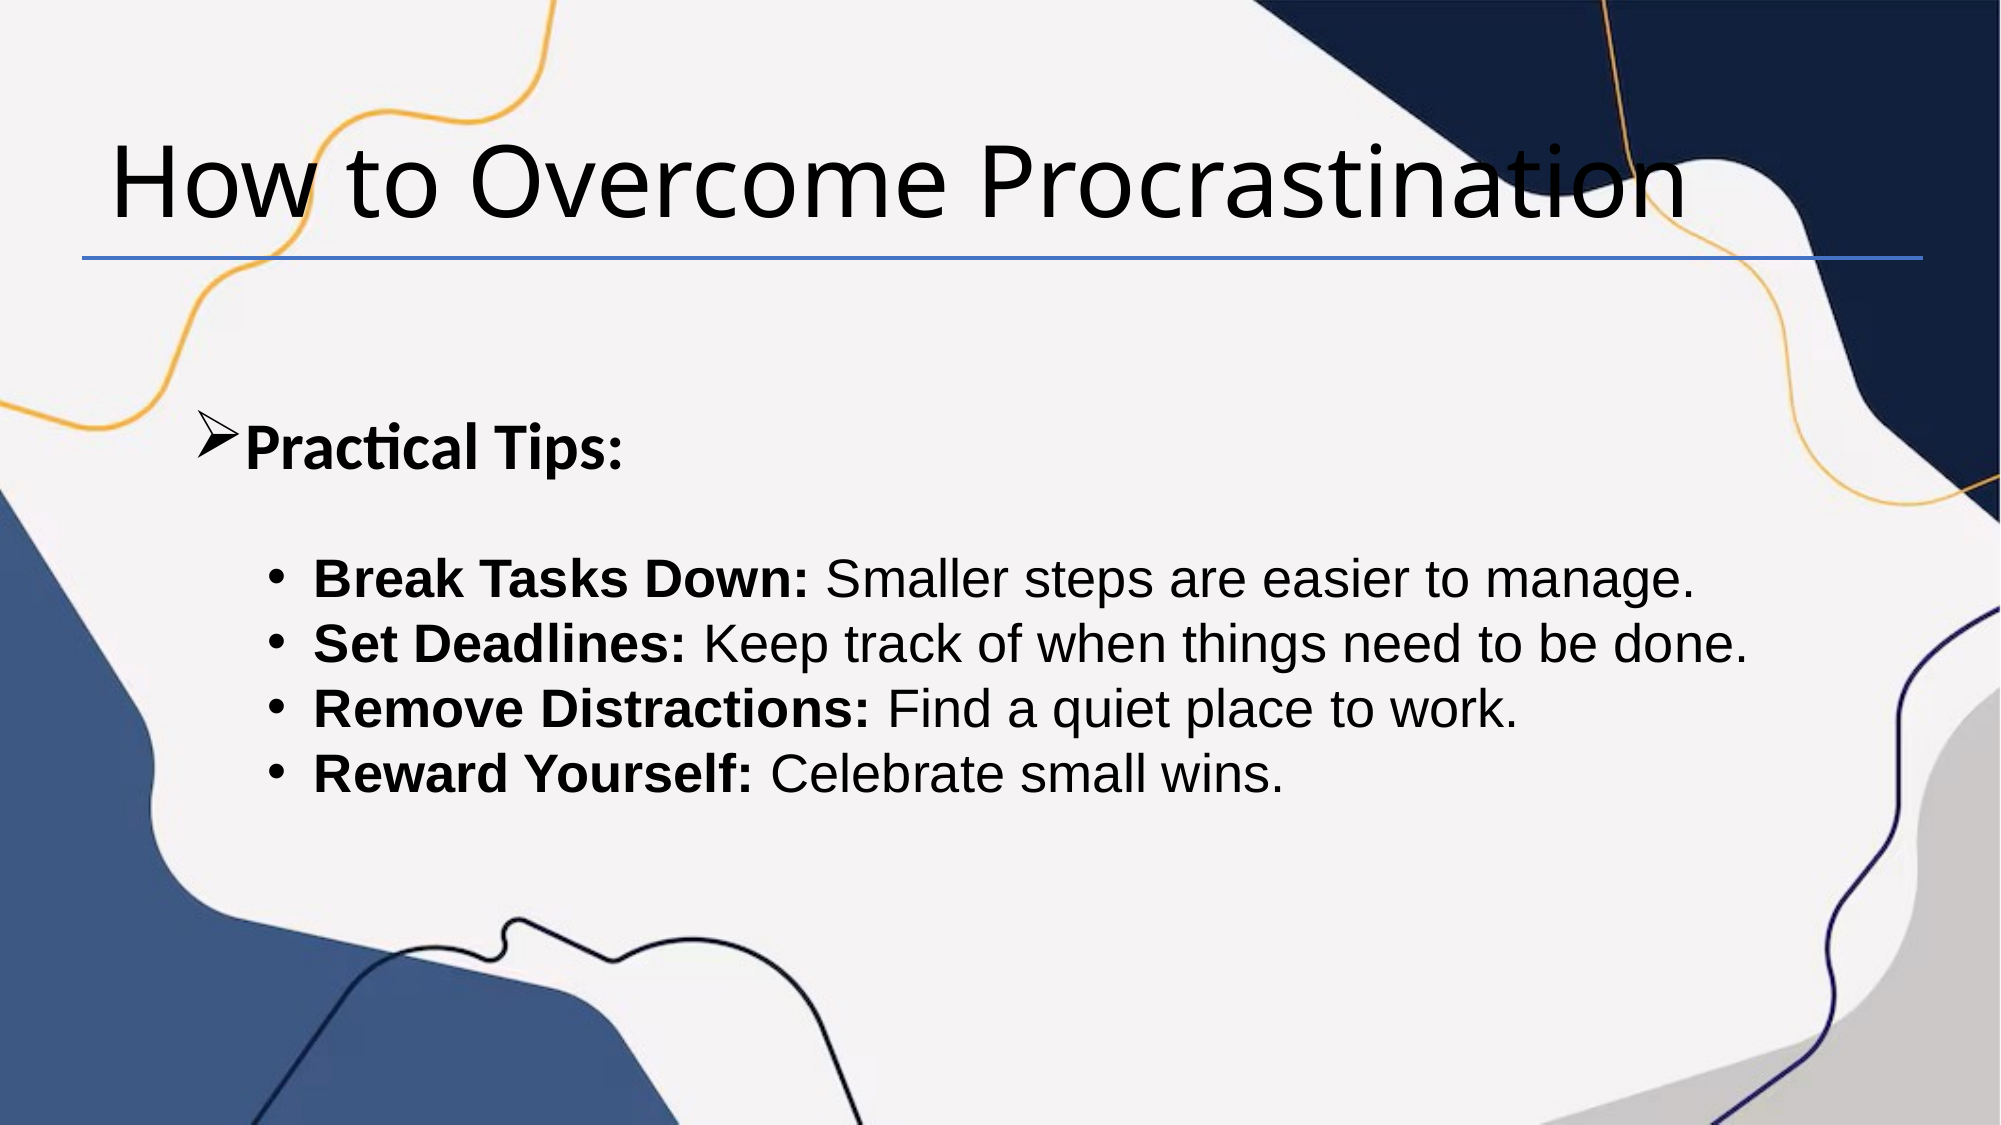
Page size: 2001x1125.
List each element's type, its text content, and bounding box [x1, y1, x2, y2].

picture [0, 0, 2001, 1125]
text_box How to Overcome Procrastination [93, 109, 1950, 245]
text_box Practical Tips: [177, 395, 1113, 490]
text_box Break Tasks Down: Smaller steps are easier to manage. Set Deadlines: Keep track of when things need to be done. Remove Distractions: Find a quiet place to work. Reward Yourself: Celebrate small wins. [177, 491, 1781, 856]
